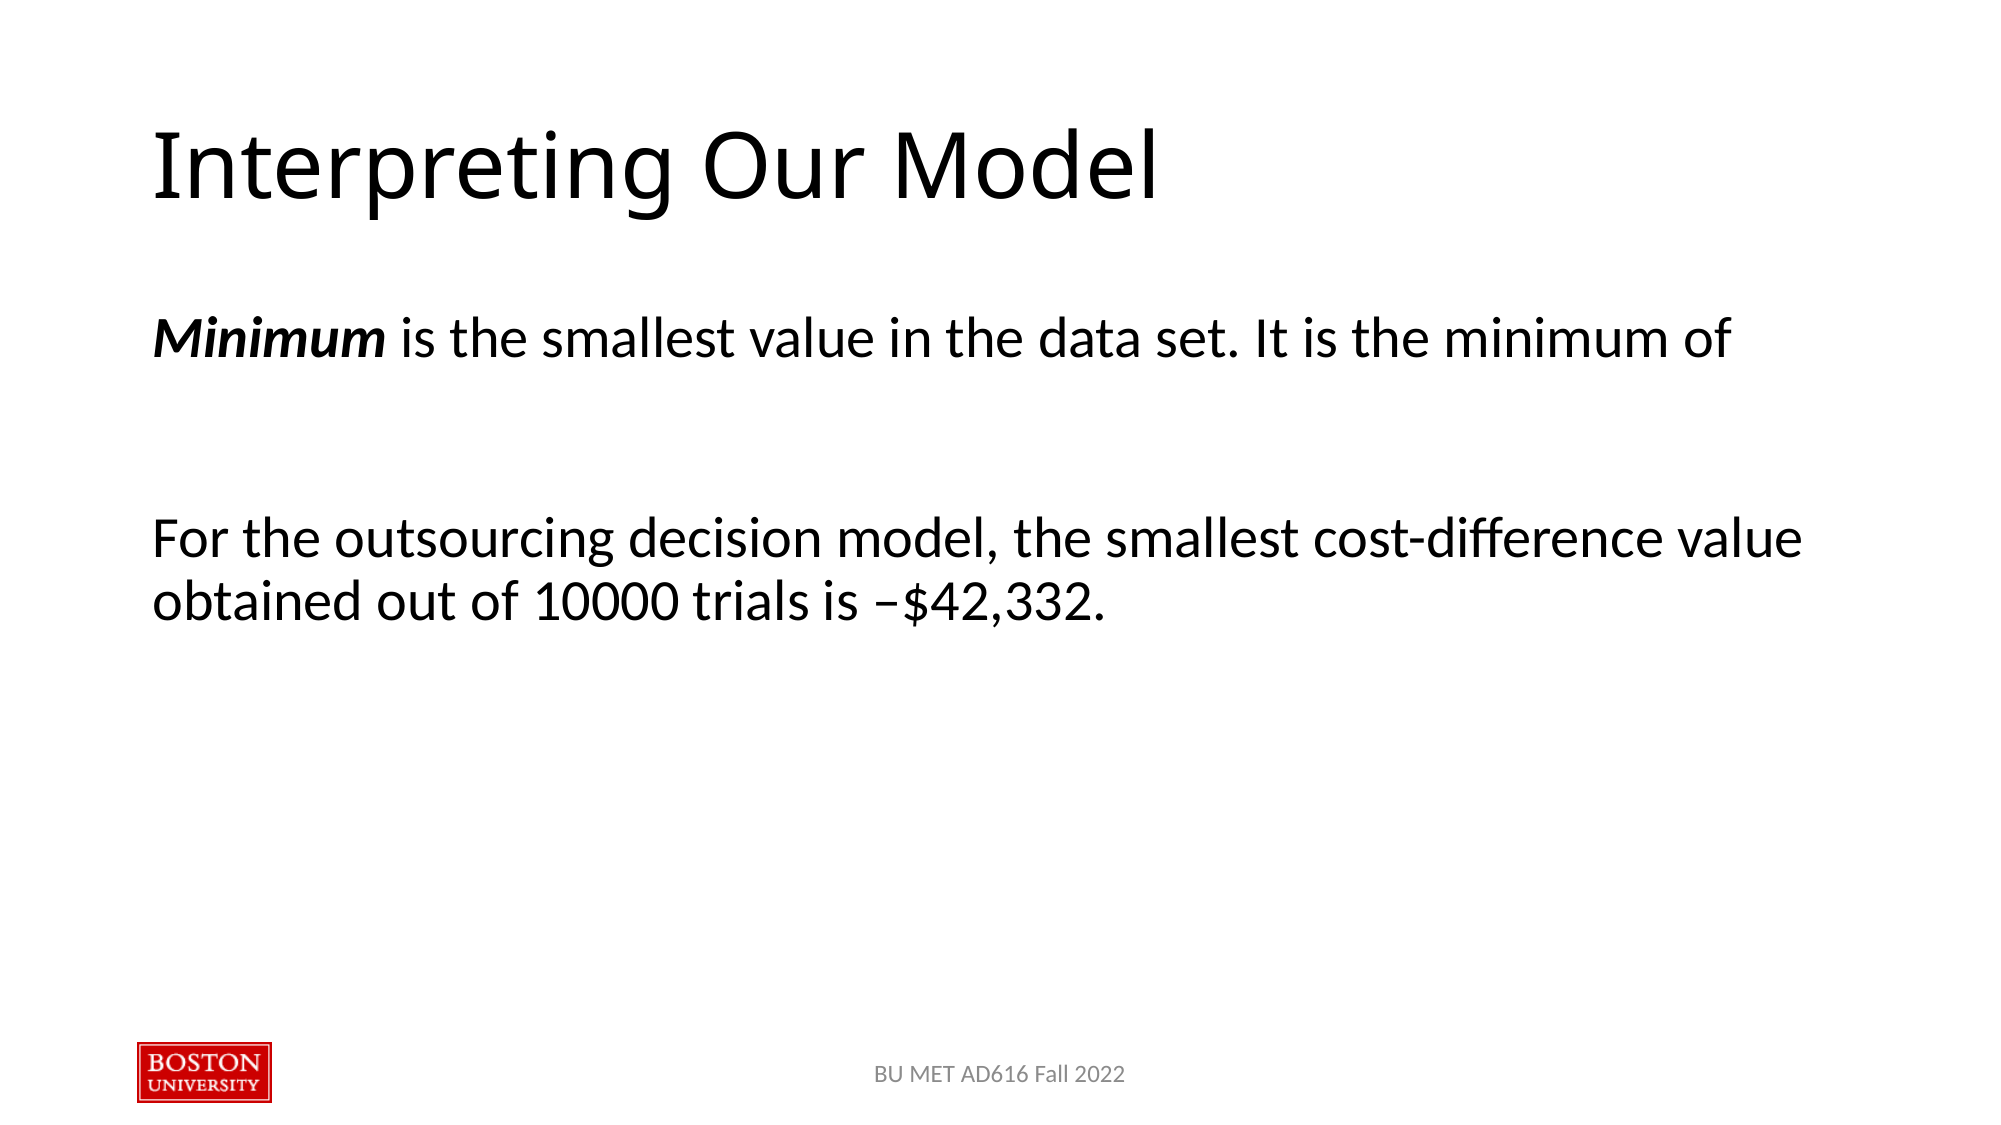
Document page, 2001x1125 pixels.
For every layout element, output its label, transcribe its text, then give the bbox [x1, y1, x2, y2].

footer BU MET AD616 Fall 2022 [662, 1042, 1338, 1103]
title Interpreting Our Model [137, 59, 1863, 278]
picture [137, 1042, 272, 1103]
